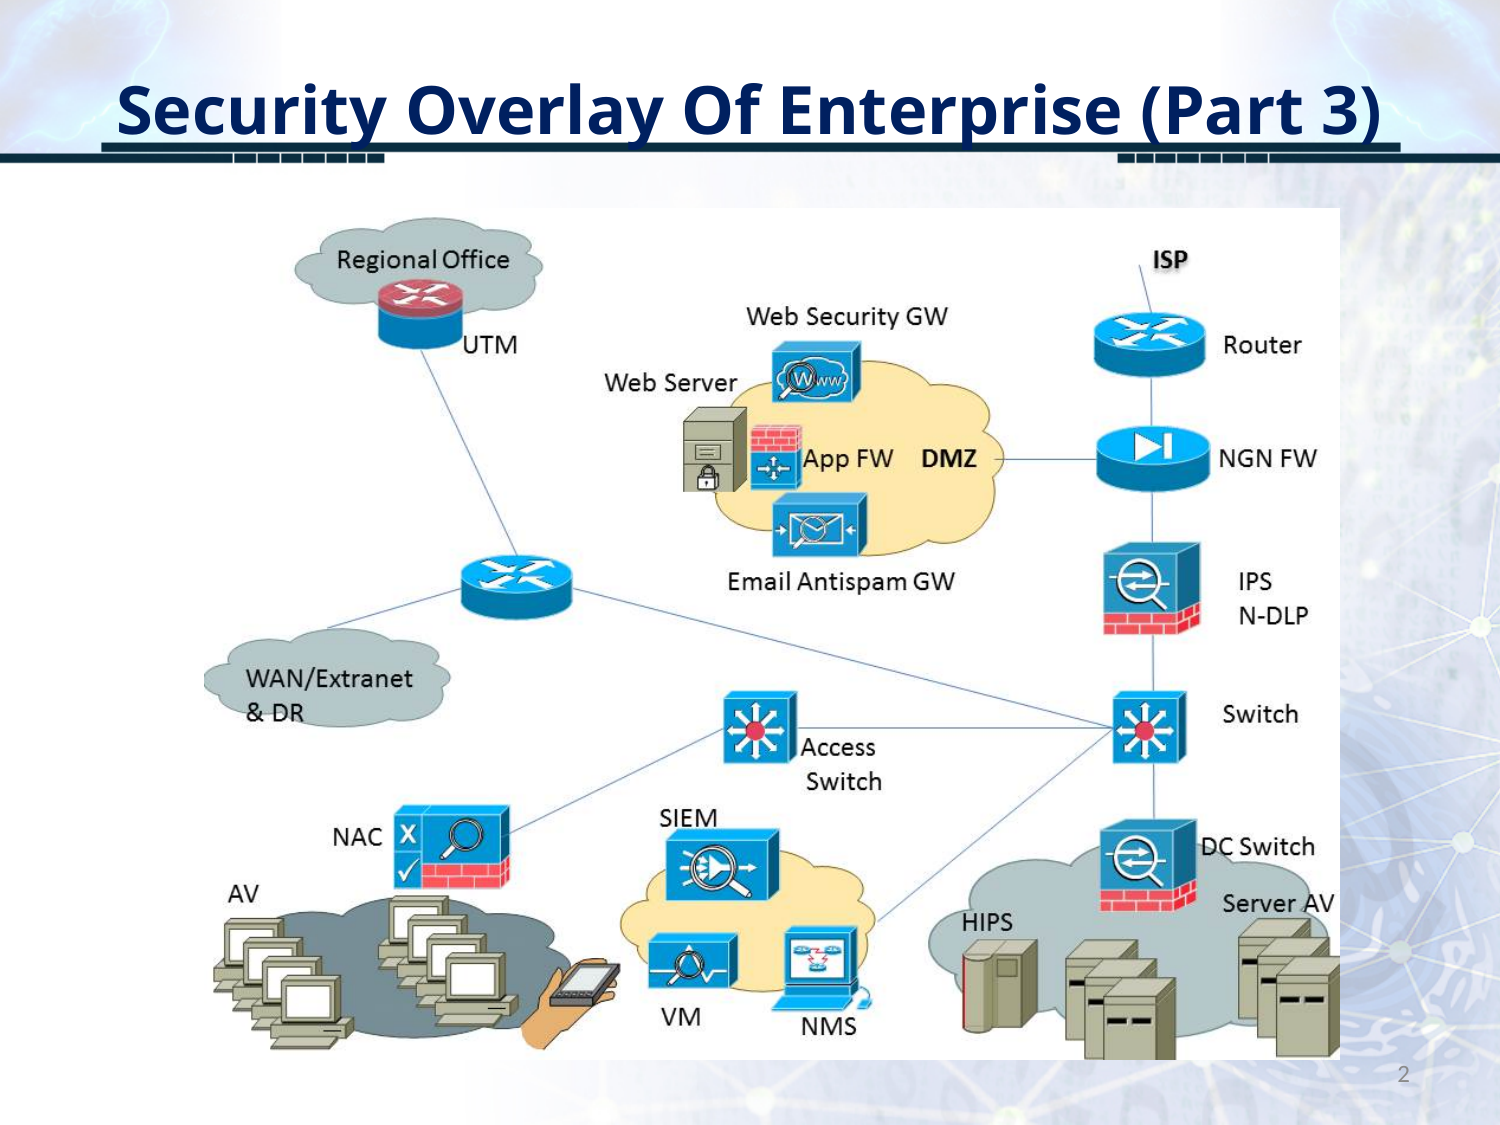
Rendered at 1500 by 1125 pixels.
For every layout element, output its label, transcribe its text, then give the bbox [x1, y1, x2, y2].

slide_number 2 [1074, 1042, 1425, 1103]
title Security Overlay Of Enterprise (Part 3) [75, 34, 1425, 182]
picture [0, 0, 1500, 1125]
